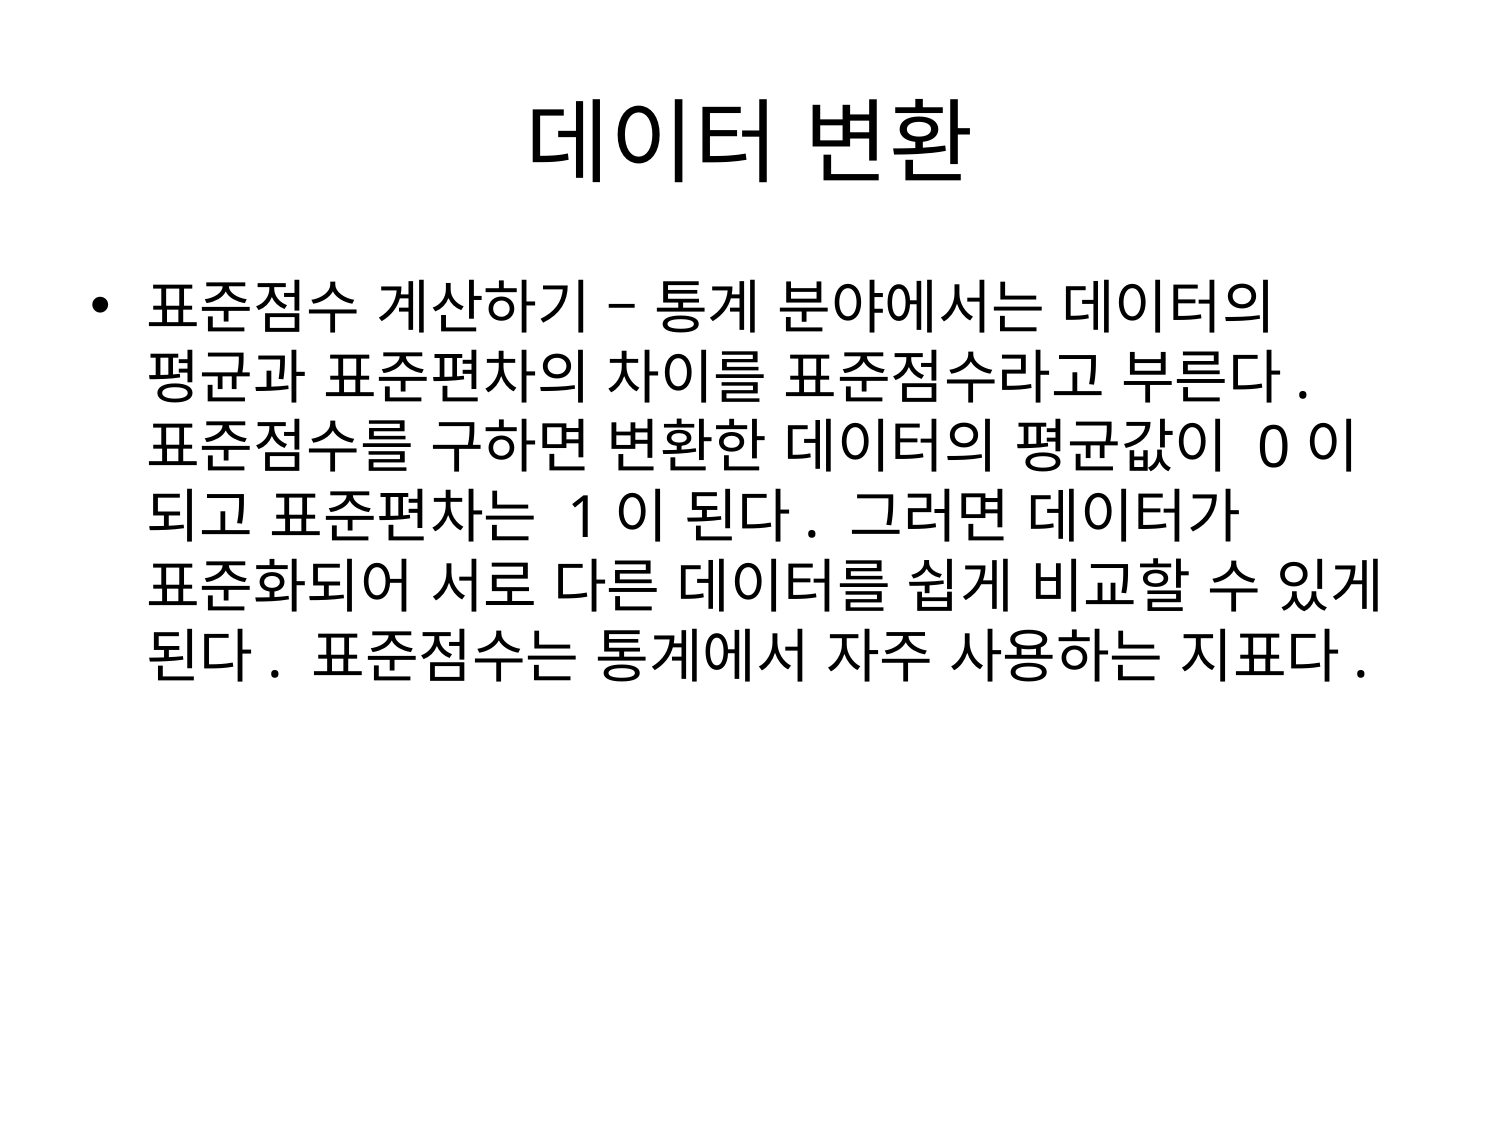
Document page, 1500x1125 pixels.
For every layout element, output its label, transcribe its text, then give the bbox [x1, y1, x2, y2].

list 표준점수 계산하기 – 통계 분야에서는 데이터의 평균과 표준편차의 차이를 표준점수라고 부른다. 표준점수를 구하면 변환한 데이터의 평균값이 0이 되고 표준편차는 1이 된다. 그러면 데이터가 표준화되어 서로 다른 데이터를 쉽게 비교할 수 있게 된다. 표준점수는 통계에서 자주 사용하는 지표다. [75, 262, 1425, 1005]
title 데이터 변환 [75, 45, 1425, 233]
